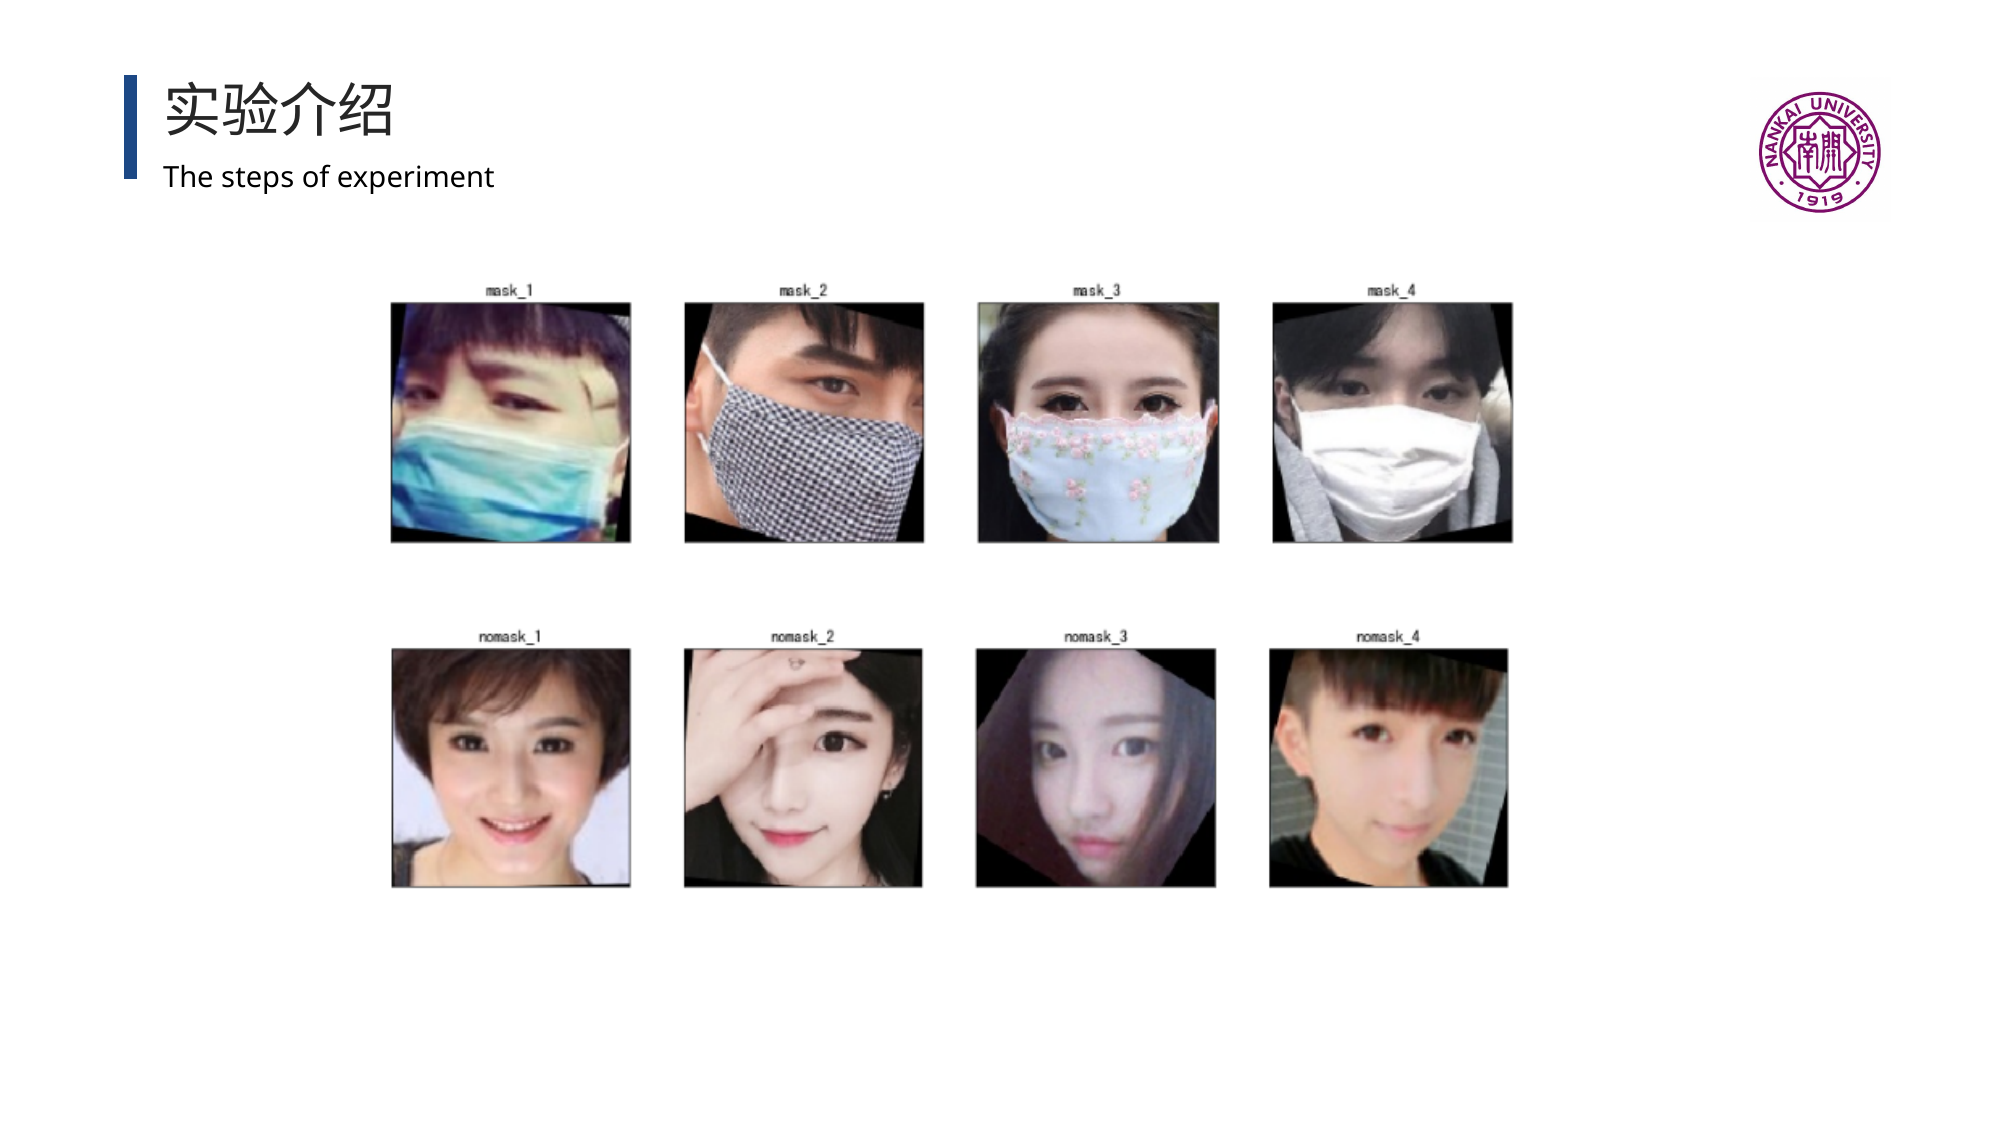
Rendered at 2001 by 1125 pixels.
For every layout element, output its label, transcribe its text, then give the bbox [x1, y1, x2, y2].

picture [1750, 77, 1891, 222]
text_box The steps of experiment [148, 151, 595, 201]
picture [371, 626, 1538, 914]
picture [383, 275, 1533, 563]
text_box 实验介绍 [148, 65, 714, 151]
